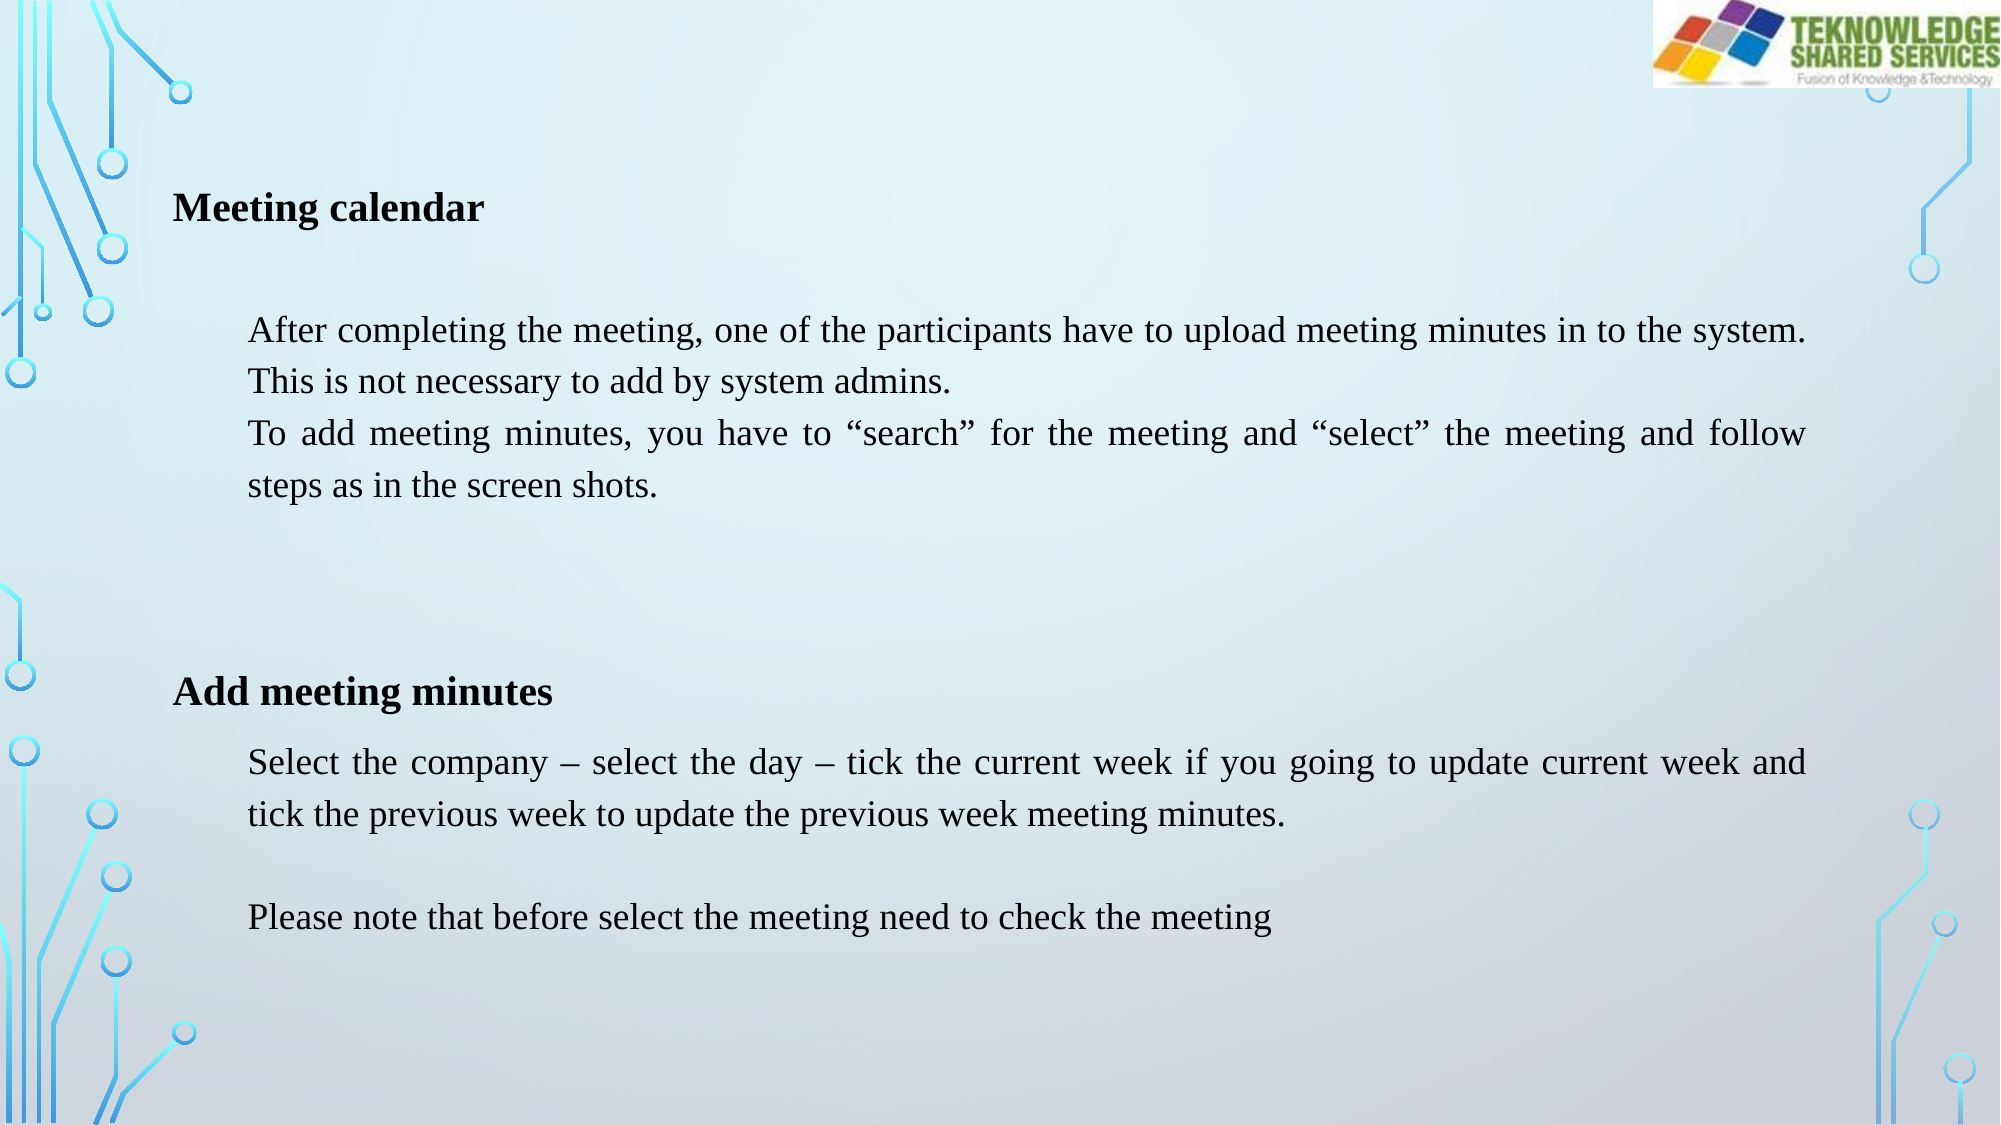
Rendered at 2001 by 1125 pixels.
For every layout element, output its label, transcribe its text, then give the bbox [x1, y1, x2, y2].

picture [1652, 0, 2000, 88]
text_box Meeting calendar After completing the meeting, one of the participants have to upload meeting minutes in to the system. This is not necessary to add by system admins. To add meeting minutes, you have to “search” for the meeting and “select” the meeting and follow steps as in the screen shots. Add meeting minutes Select the company – select the day – tick the current week if you going to update current week and tick the previous week to update the previous week meeting minutes. Please note that before select the meeting need to check the meeting [157, 49, 1824, 945]
